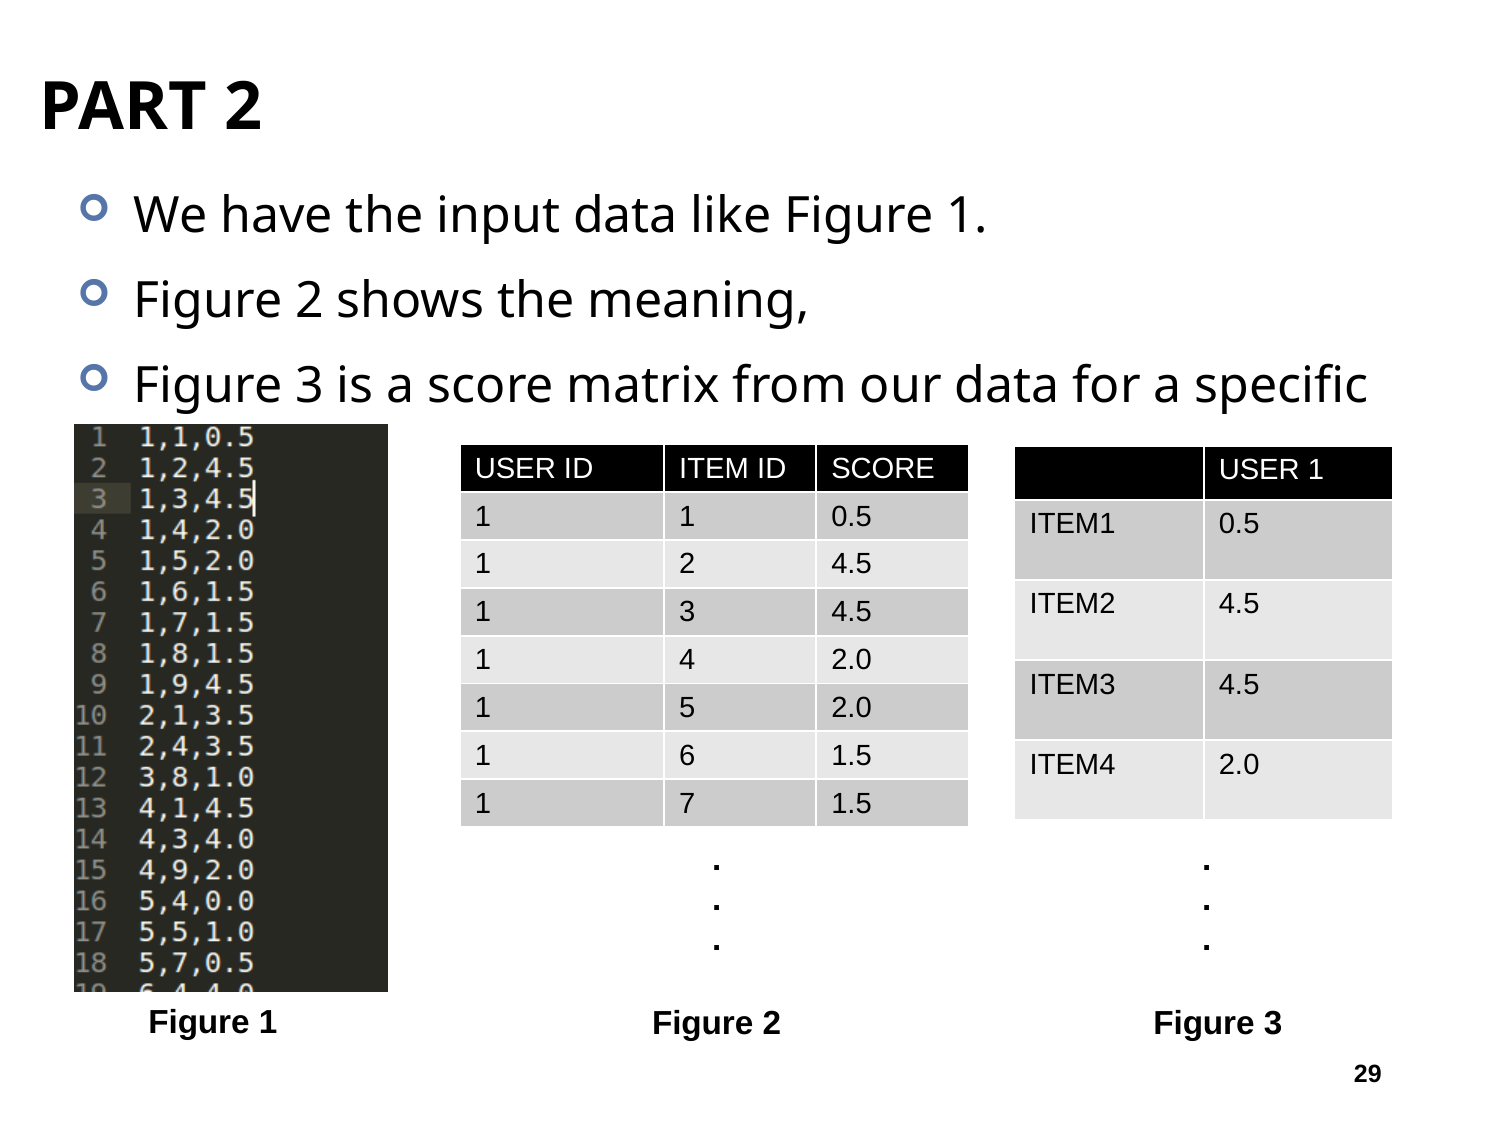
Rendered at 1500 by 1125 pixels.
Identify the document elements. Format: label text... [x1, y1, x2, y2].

picture [74, 424, 388, 992]
table_cell 1​ [461, 541, 663, 587]
table_cell 1.5 [817, 732, 968, 778]
table_cell 1 [461, 732, 663, 778]
table_cell 1.5 [817, 780, 968, 826]
table_cell 1 [461, 637, 663, 683]
list We have the input data like Figure 1. Figure 2 shows the meaning, Figure 3 is a score matrix from our data for a specific user. [62, 174, 1451, 1013]
table_header USER 1​ [1205, 447, 1392, 499]
table_cell 4 [665, 637, 815, 683]
table_cell 7 [665, 780, 815, 826]
table_cell 0.5 [817, 493, 968, 539]
slide_number 29 [1059, 1049, 1397, 1103]
text_box Figure 1 [24, 993, 401, 1048]
table_cell 4.5 [817, 541, 968, 587]
table_cell 2.0 [1205, 741, 1392, 819]
table_cell ITEM3​ [1015, 661, 1203, 739]
table_header SCORE​ [817, 445, 968, 491]
table_cell 1​ [461, 780, 663, 826]
table_cell 3 [665, 589, 815, 635]
table_cell 1 [461, 589, 663, 635]
text_box Figure 3 [1029, 993, 1406, 1049]
table_cell ITEM1​ [1015, 501, 1203, 579]
table_cell 4.5 [1205, 581, 1392, 659]
text_box . . . [1141, 829, 1272, 965]
table_cell 1 [665, 493, 815, 539]
table_cell 2.0 [817, 684, 968, 730]
table_cell 2​ [665, 541, 815, 587]
title PART 2 [24, 18, 1451, 188]
table_cell 1​ [461, 493, 663, 539]
table_cell 2.0 [817, 637, 968, 683]
table_cell ITEM4​ [1015, 741, 1203, 819]
table_cell 0.5 [1205, 501, 1392, 579]
table_cell 5 [665, 684, 815, 730]
text_box . . . [651, 829, 782, 965]
table_header ITEM ID​ [665, 445, 815, 491]
table_cell 4.5 [1205, 661, 1392, 739]
table_header USER ID​ [461, 445, 663, 491]
text_box Figure 2 [528, 993, 905, 1049]
table_cell 6 [665, 732, 815, 778]
table_cell 4.5 [817, 589, 968, 635]
table_cell ITEM2​ [1015, 581, 1203, 659]
table_header ​ [1015, 447, 1203, 499]
table_cell 1 [461, 684, 663, 730]
